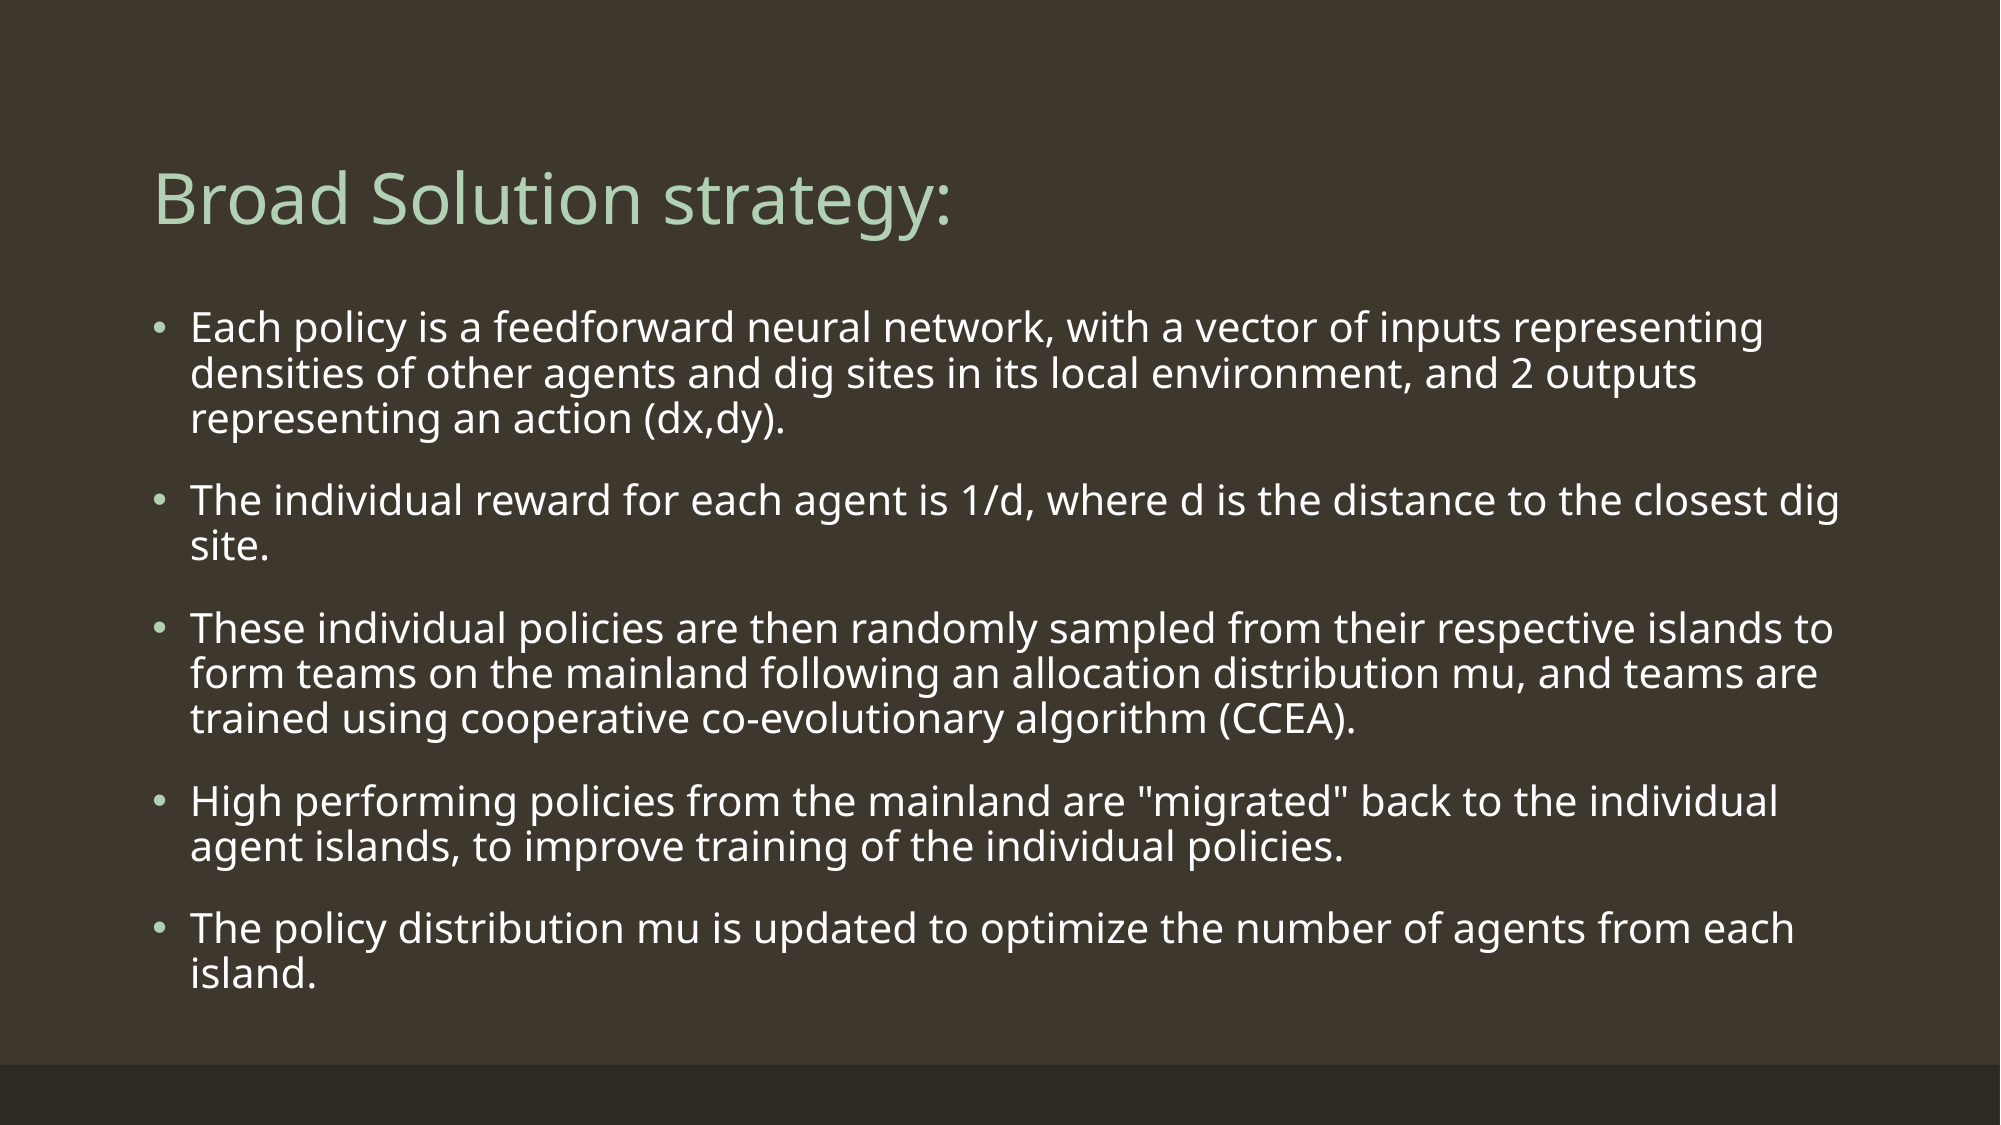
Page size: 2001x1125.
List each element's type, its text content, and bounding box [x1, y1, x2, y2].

title Broad Solution strategy: [137, 59, 1863, 248]
list Each policy is a feedforward neural network, with a vector of inputs representing densities of other agents and dig sites in its local environment, and 2 outputs representing an action (dx,dy). The individual reward for each agent is 1/d, where d is the distance to the closest dig site. These individual policies are then randomly sampled from their respective islands to form teams on the mainland following an allocation distribution mu, and teams are trained using cooperative co-evolutionary algorithm (CCEA). High performing policies from the mainland are "migrated" back to the individual agent islands, to improve training of the individual policies. The policy distribution mu is updated to optimize the number of agents from each island. [137, 299, 1863, 1014]
